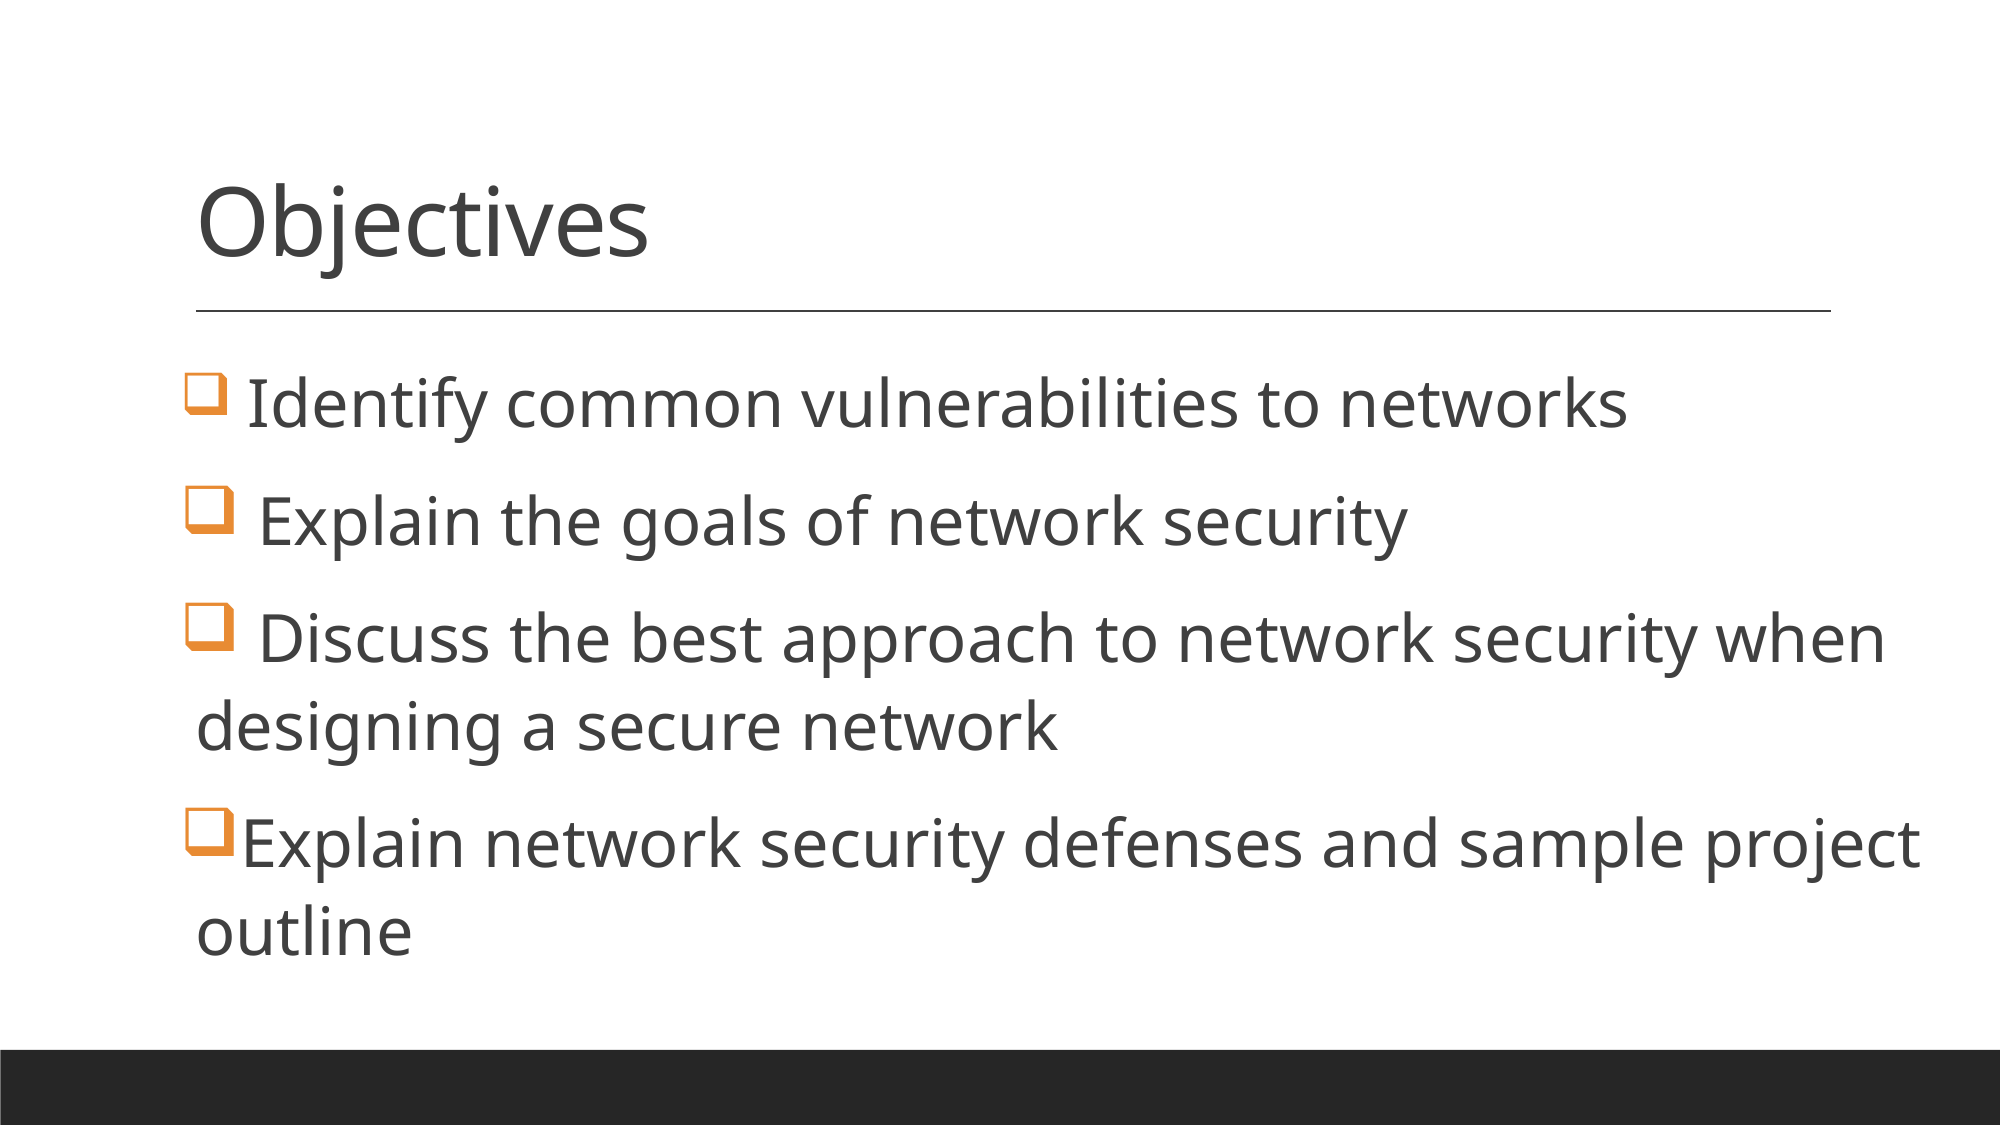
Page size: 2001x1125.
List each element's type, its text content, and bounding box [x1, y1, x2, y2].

list Identify common vulnerabilities to networks Explain the goals of network security Discuss the best approach to network security when designing a secure network Explain network security defenses and sample project outline [180, 345, 1961, 1029]
title Objectives [180, 47, 1830, 285]
